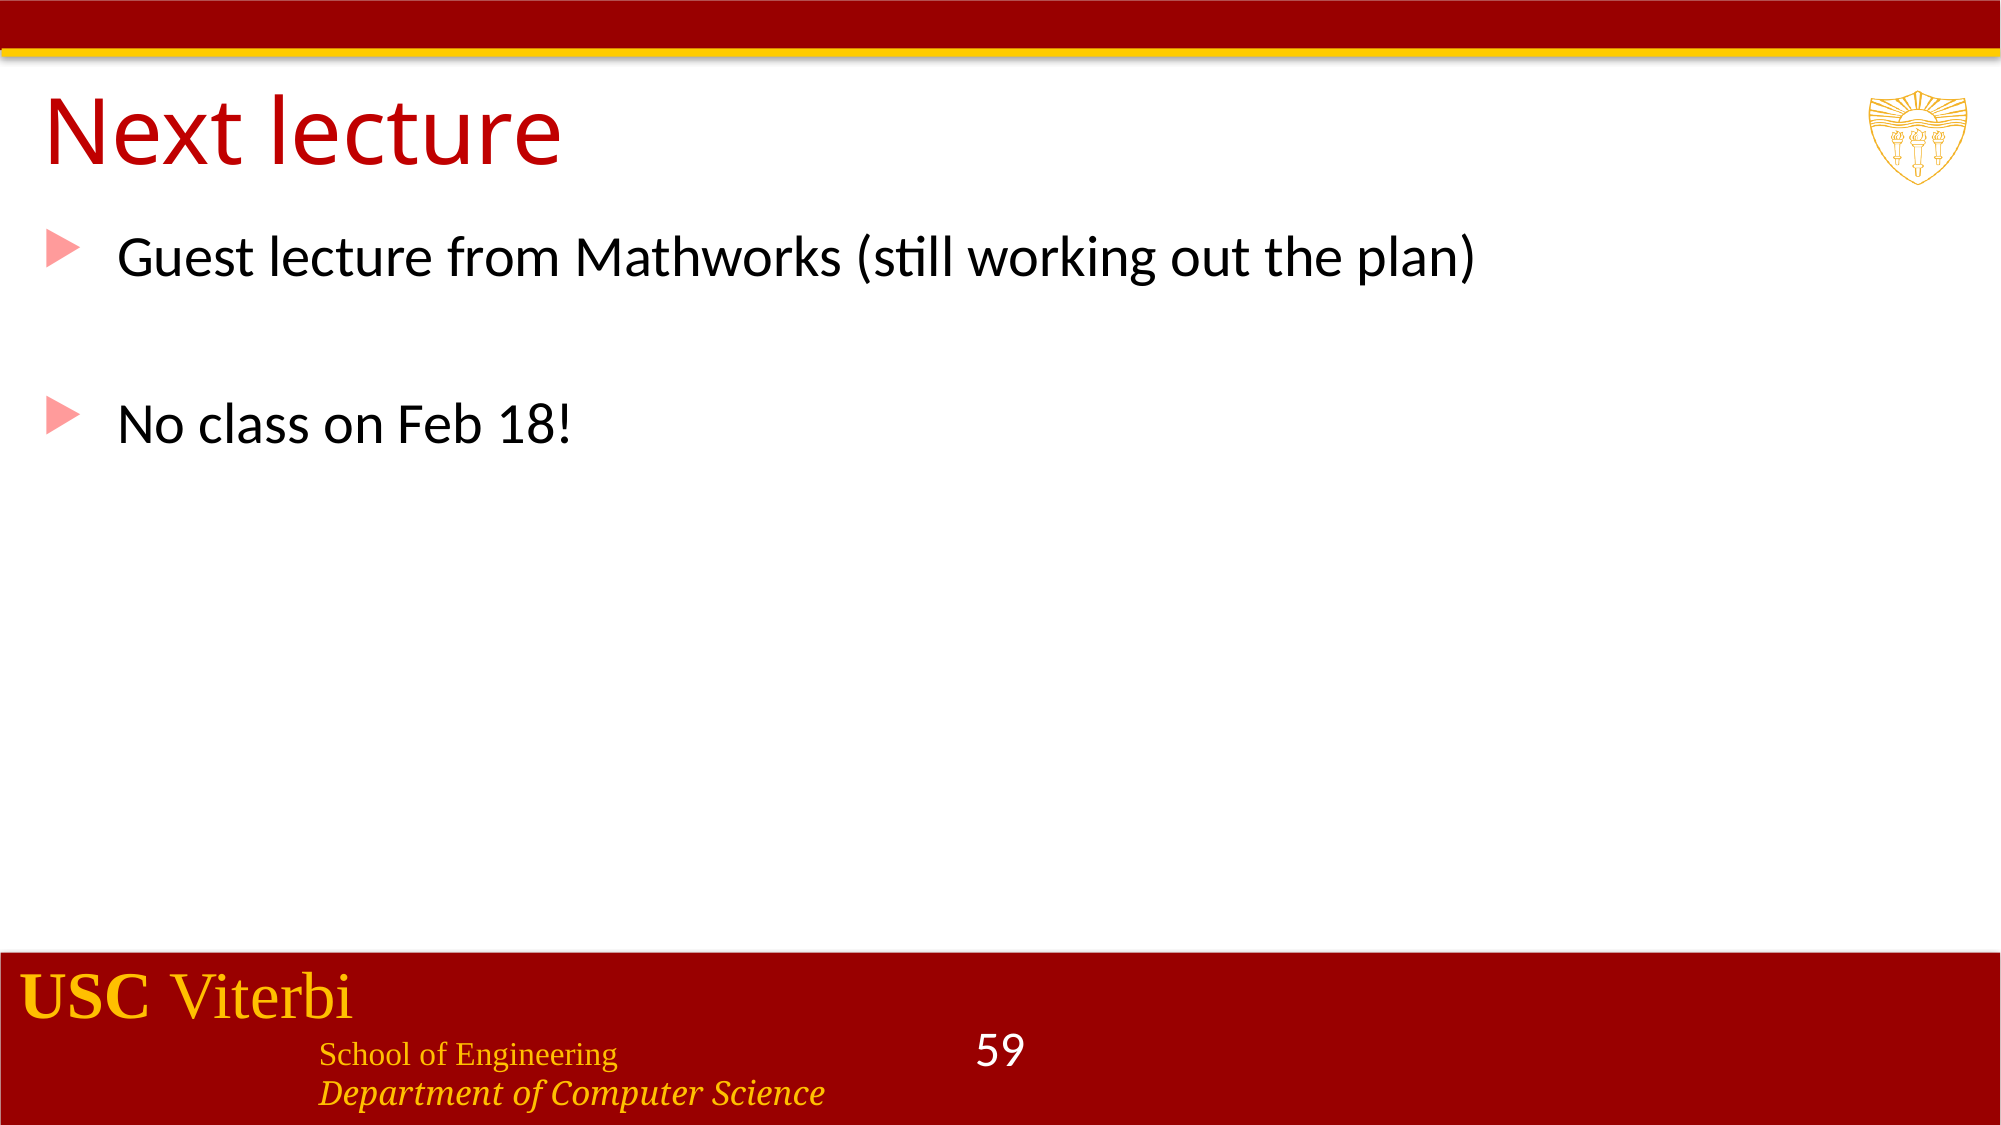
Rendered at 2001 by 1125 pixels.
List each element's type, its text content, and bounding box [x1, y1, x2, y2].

title Next lecture [27, 70, 1819, 199]
slide_number 59 [774, 1016, 1225, 1077]
list Guest lecture from Mathworks (still working out the plan) No class on Feb 18! [27, 218, 1947, 933]
picture [1836, 76, 2000, 199]
